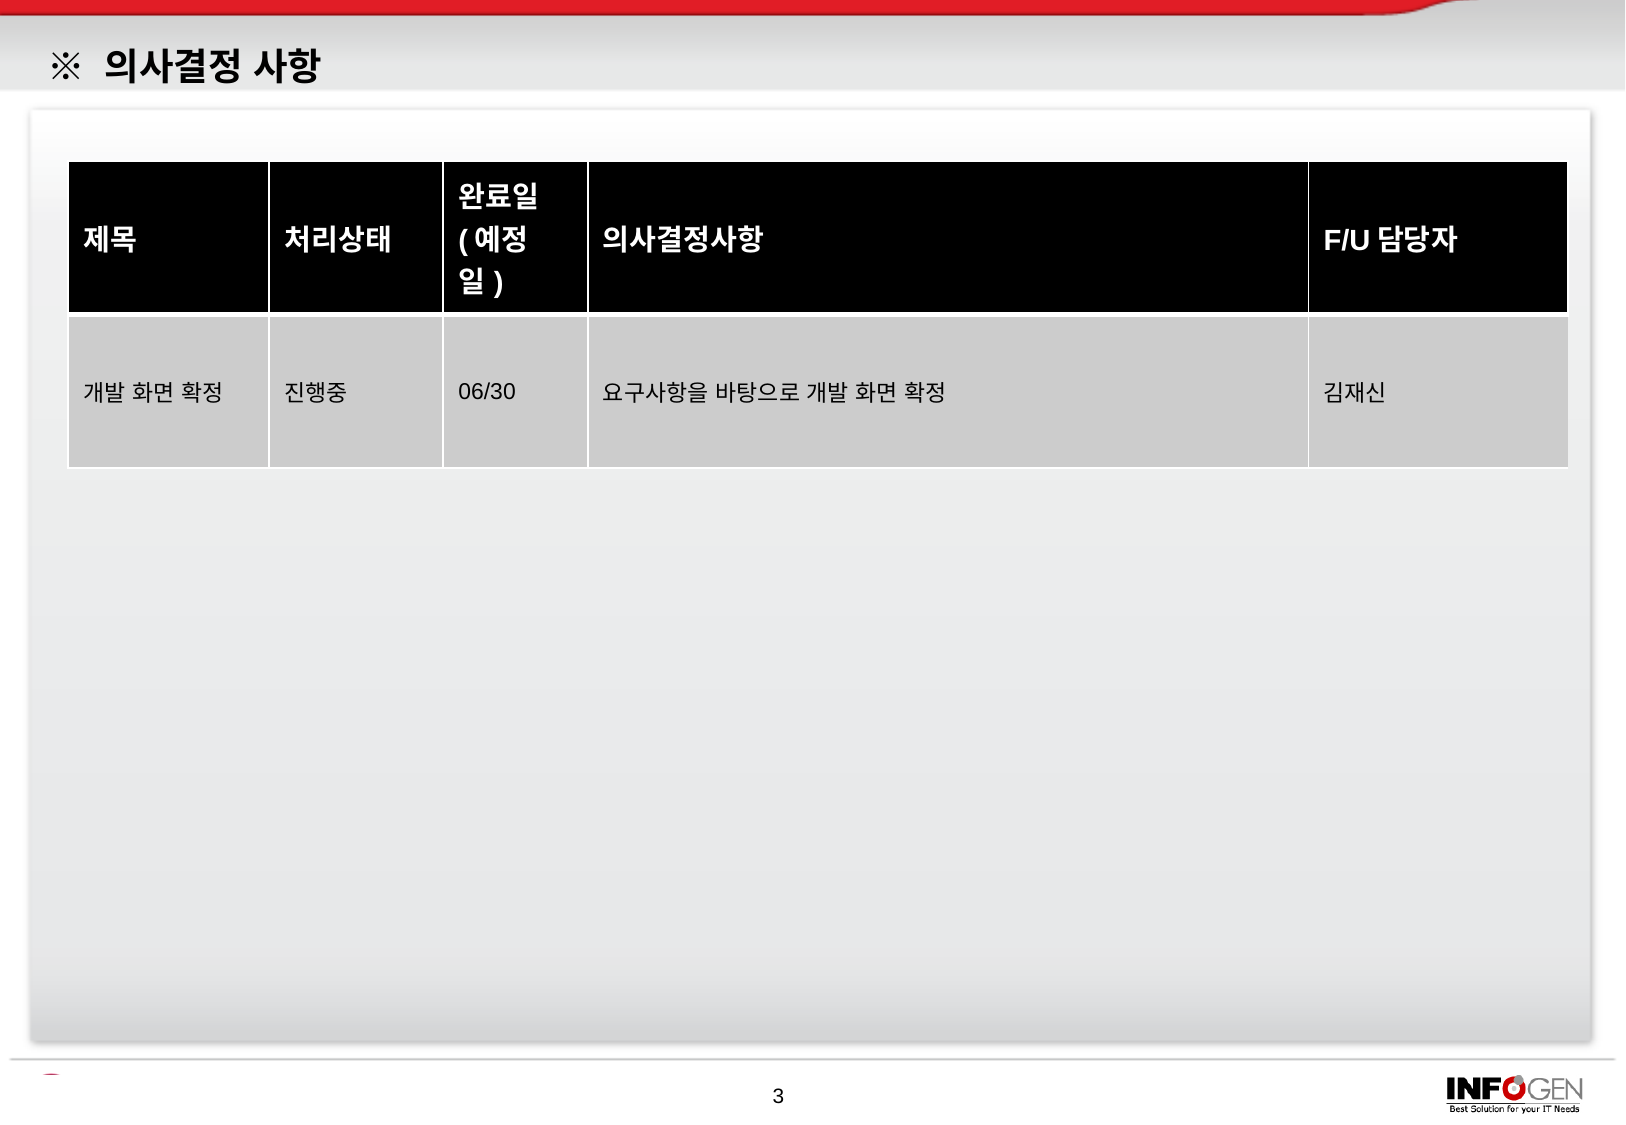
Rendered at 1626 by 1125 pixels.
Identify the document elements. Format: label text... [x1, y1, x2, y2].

table_cell 06/30 [444, 317, 587, 467]
table_cell 개발 화면 확정 [69, 317, 268, 467]
title ※ 의사결정 사항 [32, 18, 1496, 112]
table_header 처리상태 [270, 162, 442, 312]
table_header F/U담당자 [1309, 162, 1567, 312]
table_cell 진행중 [270, 317, 442, 467]
table_header 의사결정사항 [589, 162, 1308, 312]
table_cell 요구사항을 바탕으로 개발 화면 확정 [589, 317, 1308, 467]
picture [0, 0, 1626, 1125]
table_cell 김재신 [1309, 317, 1568, 467]
table_header 완료일(예정일) [444, 162, 587, 312]
table_header 제목 [69, 162, 268, 312]
